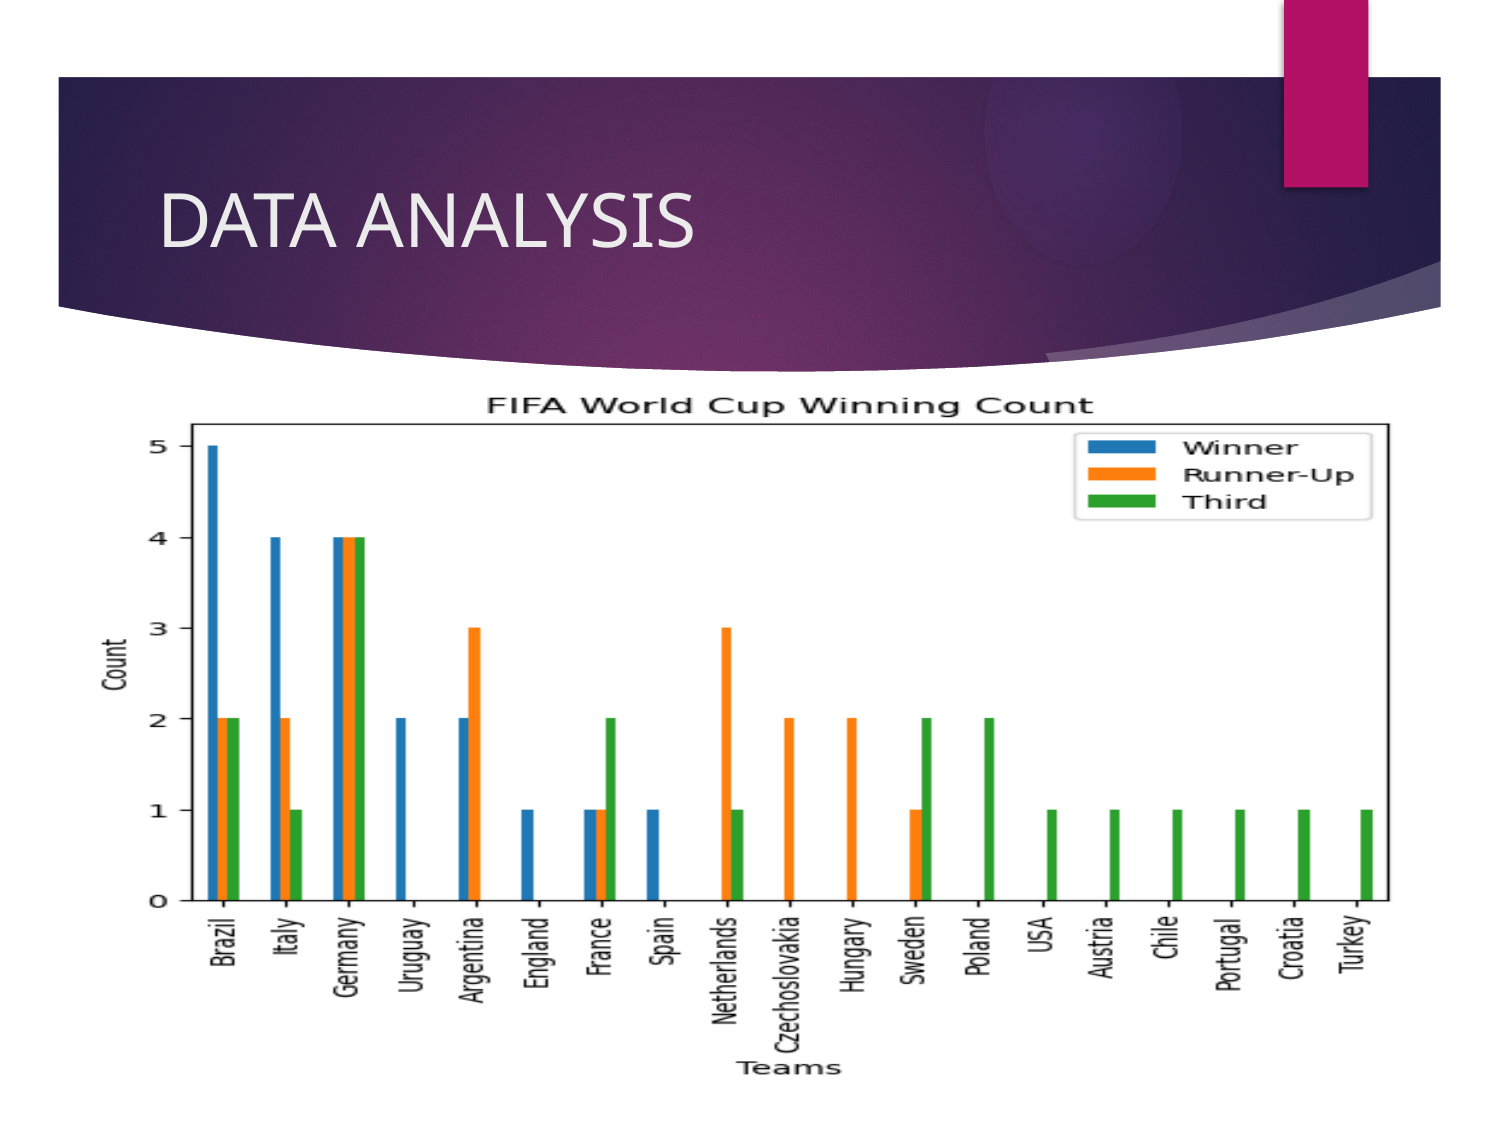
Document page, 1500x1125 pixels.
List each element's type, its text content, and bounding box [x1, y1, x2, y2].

picture [76, 385, 1412, 1090]
title DATA ANALYSIS [142, 159, 1220, 276]
